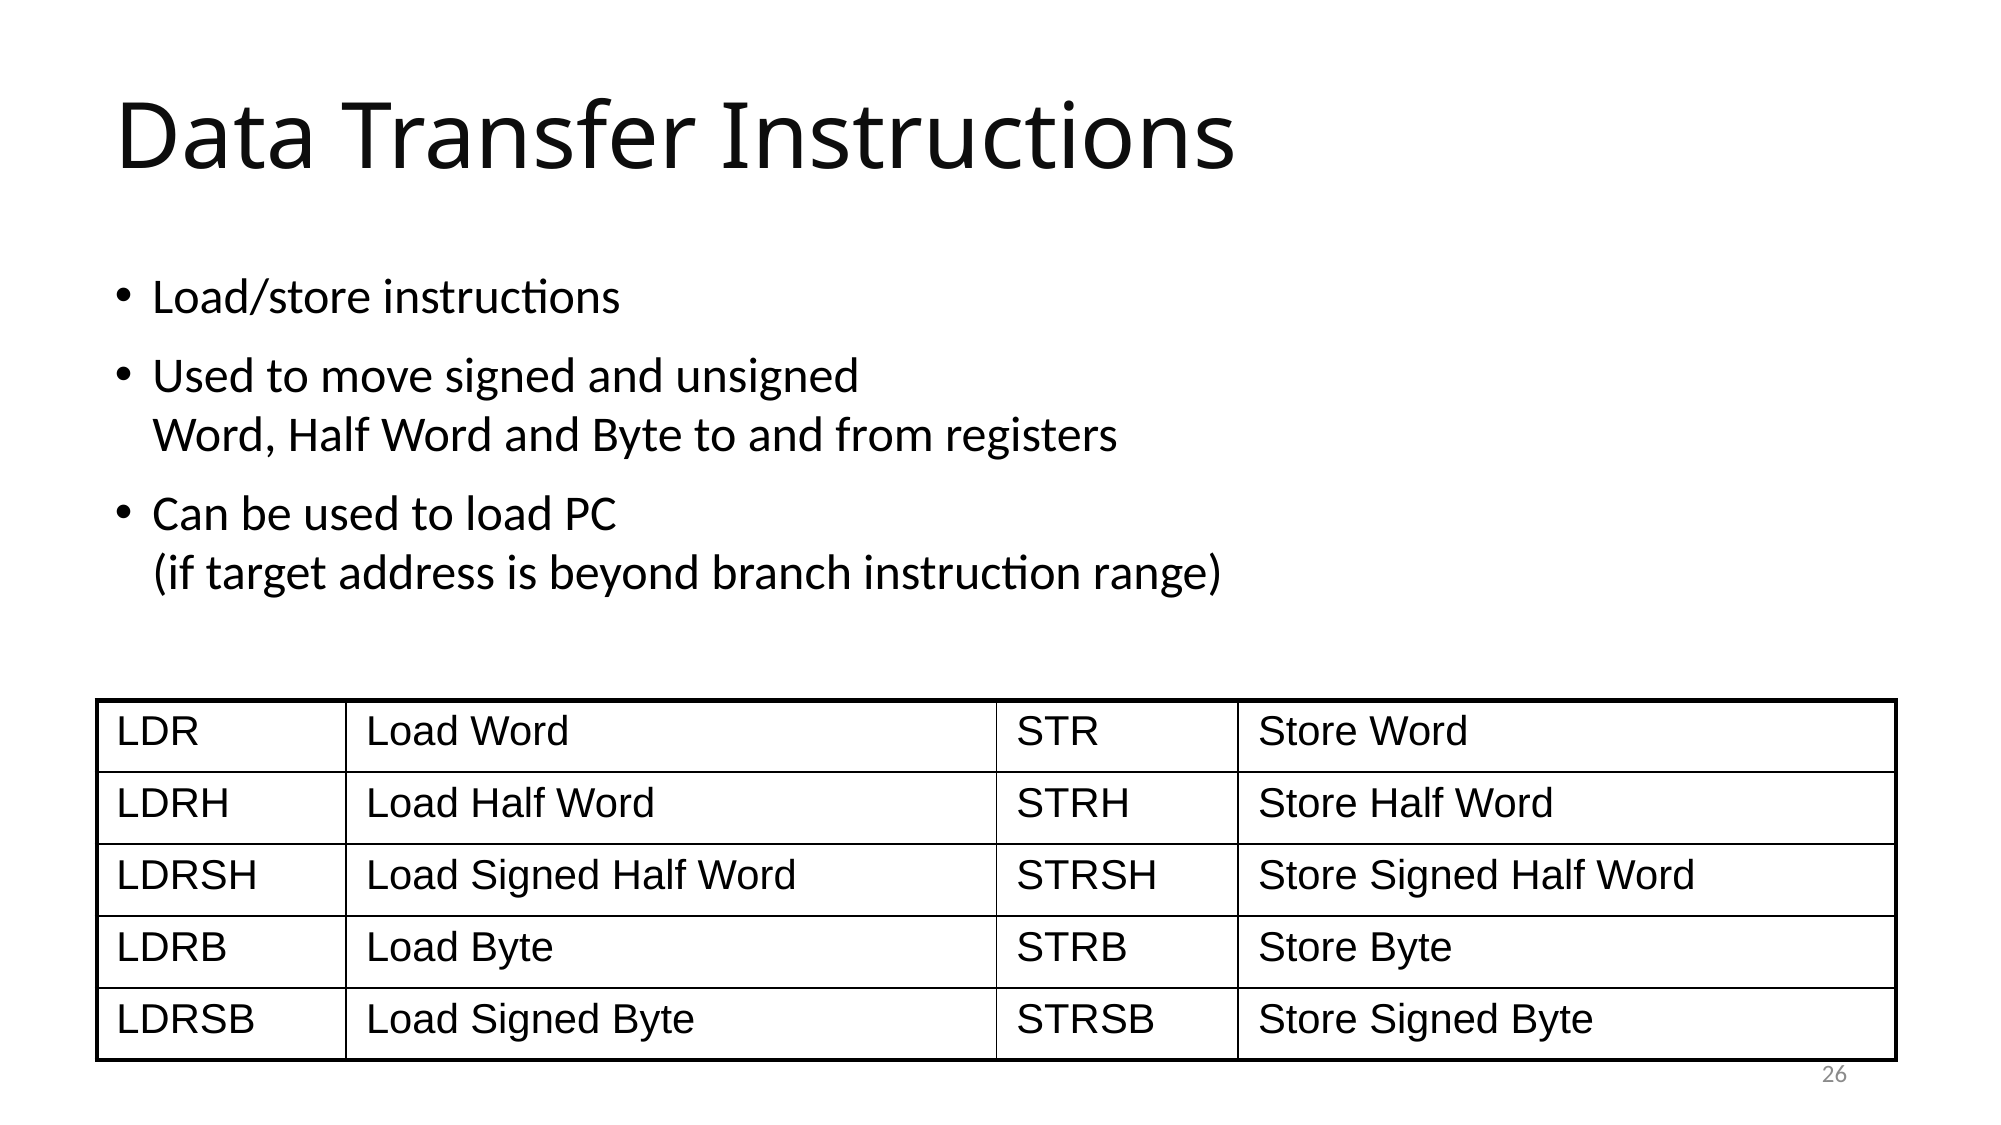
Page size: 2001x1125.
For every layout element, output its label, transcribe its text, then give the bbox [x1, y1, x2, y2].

table_cell LDRB [99, 917, 345, 987]
table_cell Load Byte [347, 917, 996, 987]
table_cell LDRSB [99, 989, 345, 1058]
table_cell STRSB [997, 989, 1237, 1058]
table_header Store Word [1239, 703, 1894, 771]
table_cell LDRSH [99, 845, 345, 915]
table_cell STRH [997, 773, 1237, 843]
list Load/store instructions Used to move signed and unsigned Word, Half Word and Byte to and from registers Can be used to load PC (if target address is beyond branch instruction range) [99, 262, 1919, 665]
table_cell Load Half Word [347, 773, 996, 843]
table_cell Store Byte [1239, 917, 1894, 987]
table_cell STRSH [997, 845, 1237, 915]
table_cell LDRH [99, 773, 345, 843]
table_header Load Word [347, 703, 996, 771]
table_cell Store Signed Byte [1239, 989, 1894, 1058]
table_cell STRB [997, 917, 1237, 987]
table_cell Load Signed Byte [347, 989, 996, 1058]
slide_number 26 [1412, 1042, 1863, 1103]
table_cell Store Half Word [1239, 773, 1894, 843]
title Data Transfer Instructions [99, 45, 1900, 233]
table_header STR [997, 703, 1237, 771]
table_cell Store Signed Half Word [1239, 845, 1894, 915]
table_cell Load Signed Half Word [347, 845, 996, 915]
table_header LDR [99, 703, 345, 771]
